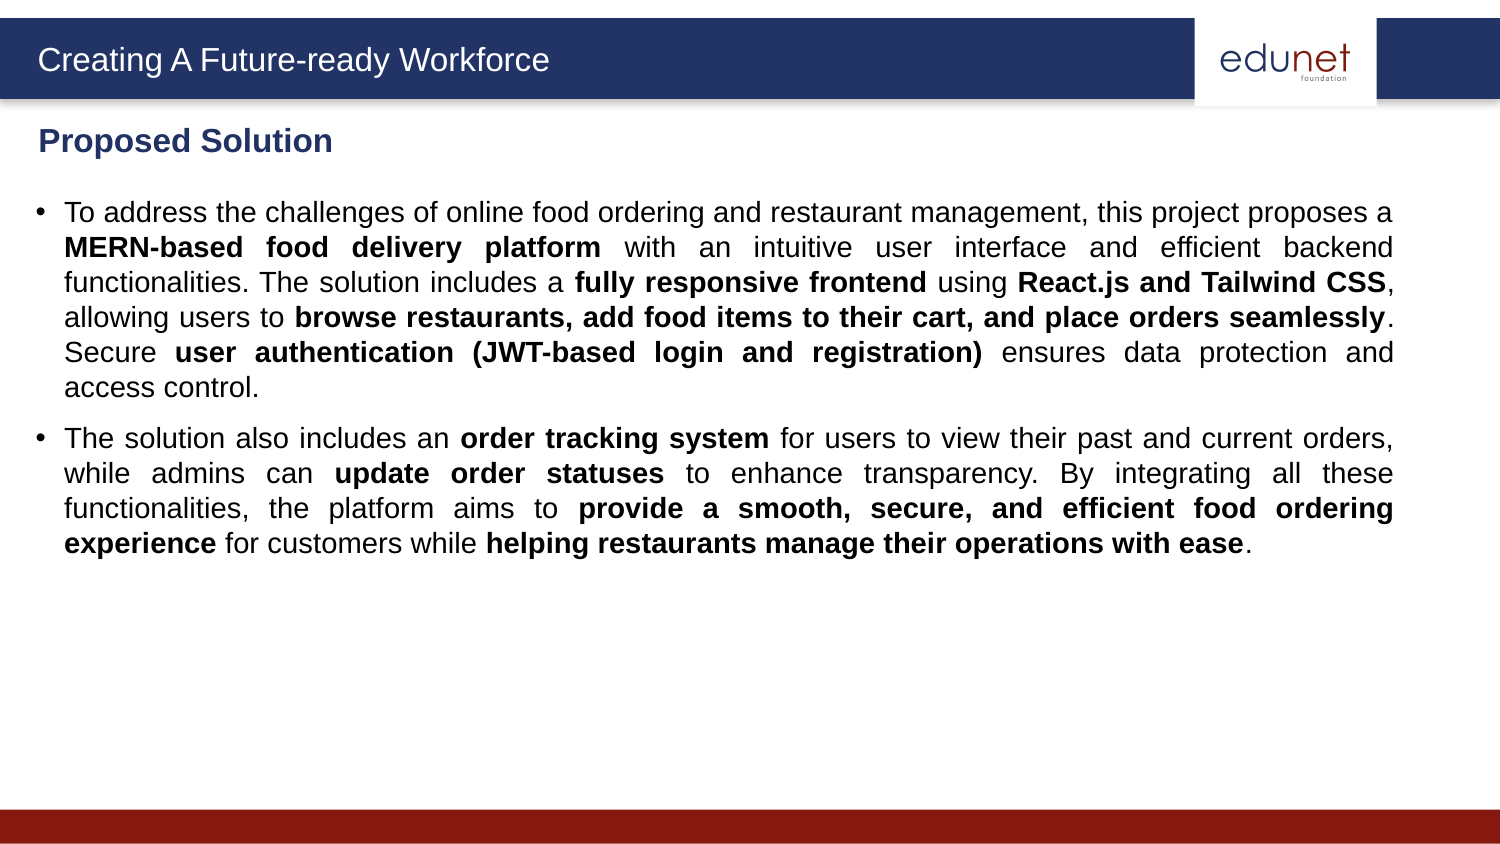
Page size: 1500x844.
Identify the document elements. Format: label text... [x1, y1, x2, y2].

text_box Proposed Solution [23, 112, 750, 167]
text_box To address the challenges of online food ordering and restaurant management, this project proposes a MERN-based food delivery platform with an intuitive user interface and efficient backend functionalities. The solution includes a fully responsive frontend using React.js and Tailwind CSS, allowing users to browse restaurants, add food items to their cart, and place orders seamlessly. Secure user authentication (JWT-based login and registration) ensures data protection and access control. The solution also includes an order tracking system for users to view their past and current orders, while admins can update order statuses to enhance transparency. By integrating all these functionalities, the platform aims to provide a smooth, secure, and efficient food ordering experience for customers while helping restaurants manage their operations with ease. [20, 186, 1410, 568]
picture [1215, 38, 1356, 86]
